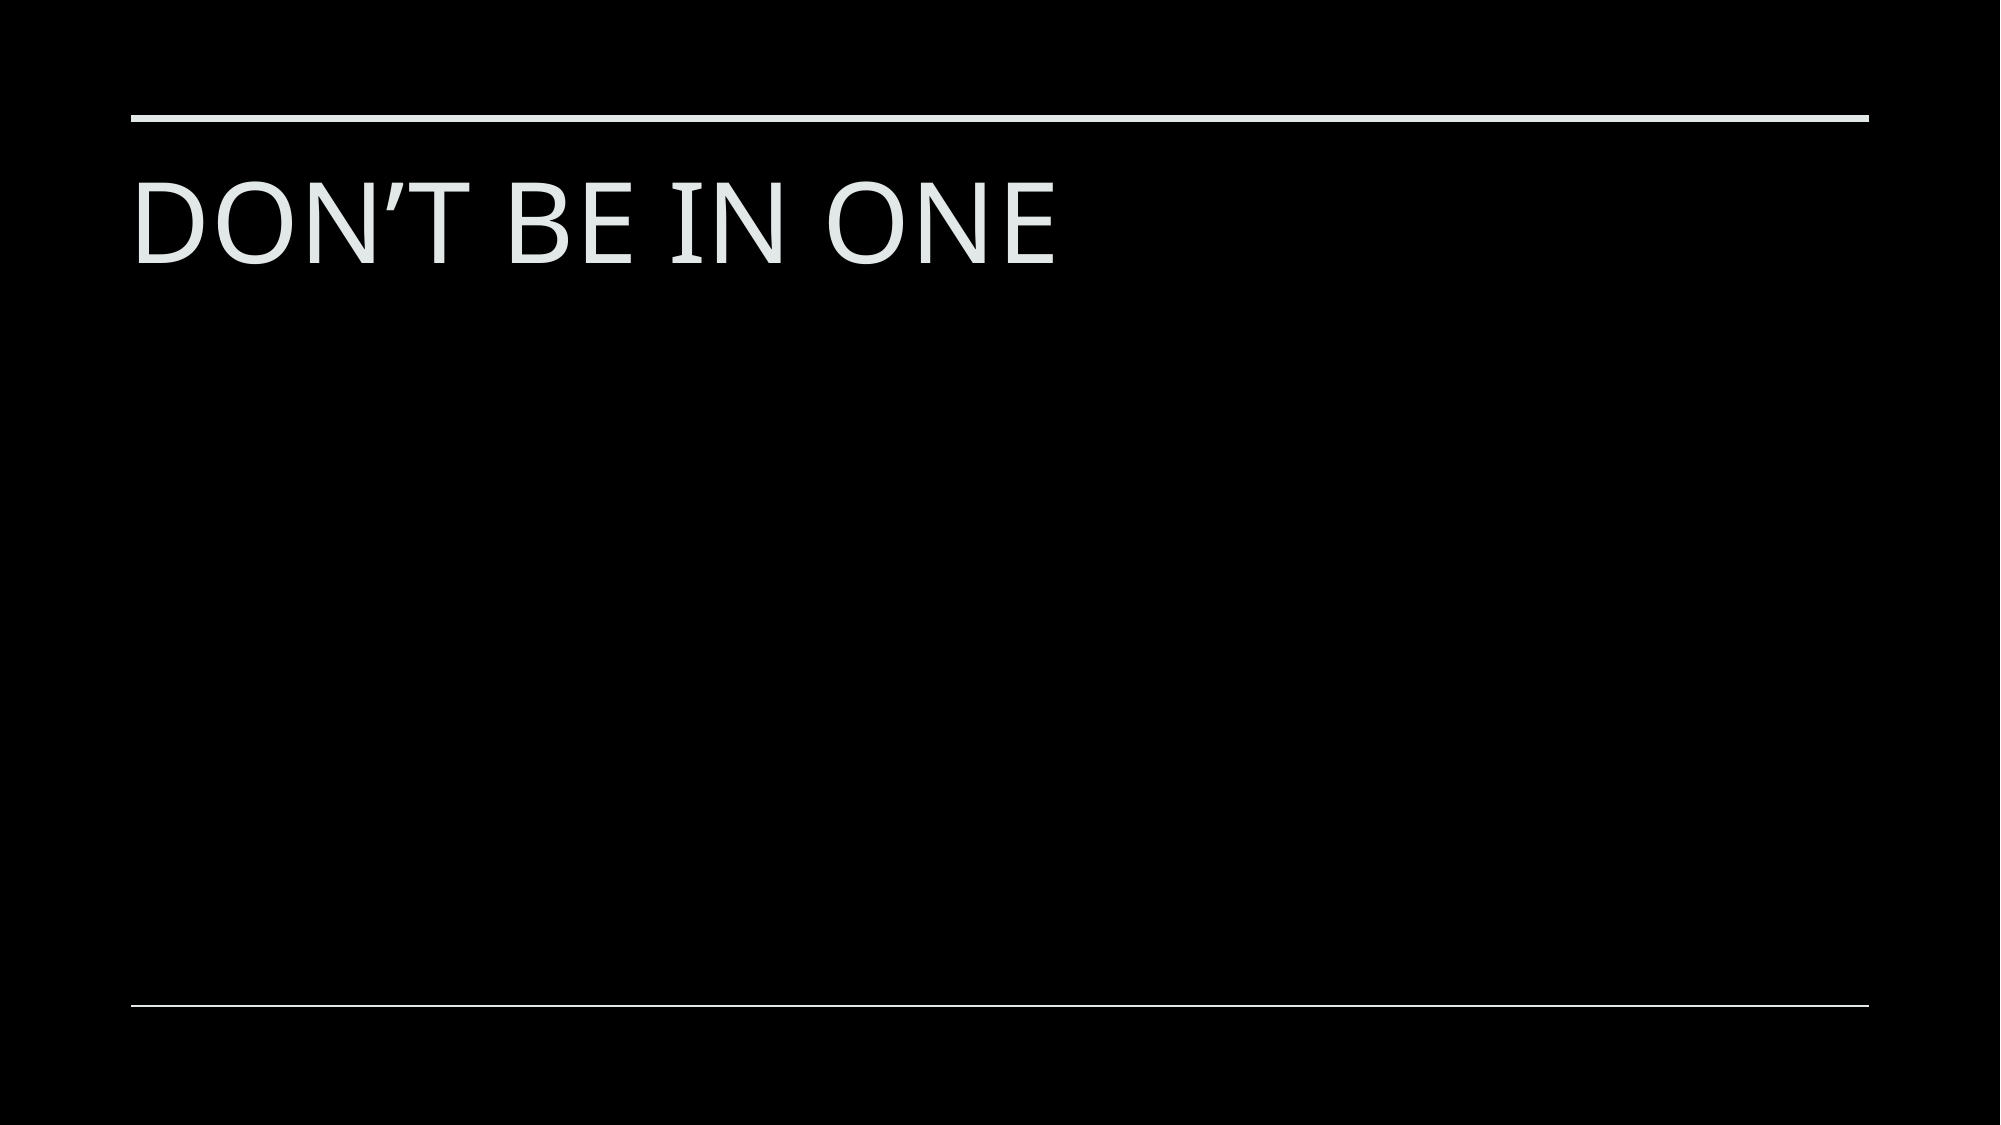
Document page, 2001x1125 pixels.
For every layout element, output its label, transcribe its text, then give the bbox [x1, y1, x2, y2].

text_box [0, 0, 2000, 1125]
text_box Don’t be in one [114, 143, 1801, 778]
